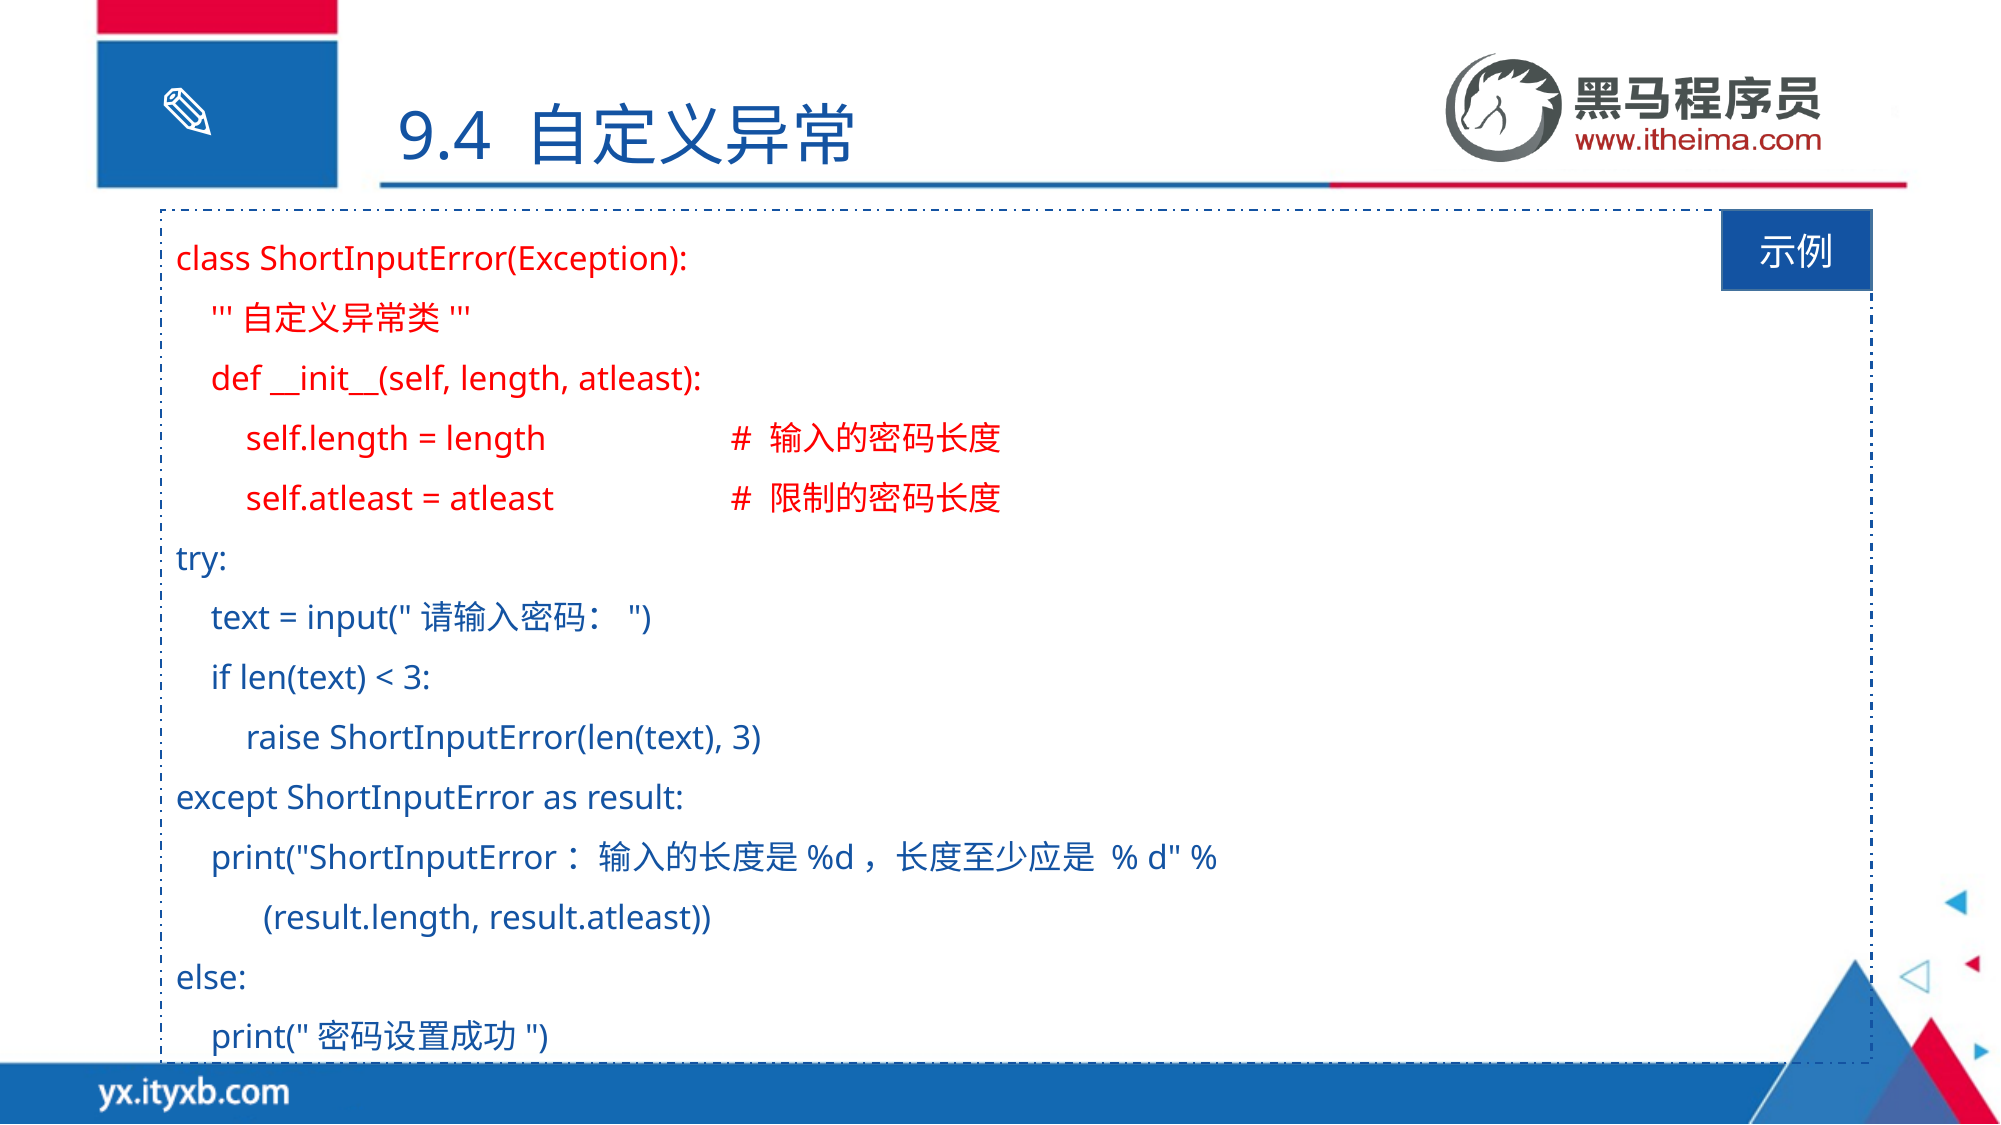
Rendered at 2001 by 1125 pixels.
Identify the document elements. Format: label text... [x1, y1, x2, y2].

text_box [161, 209, 1872, 1096]
text_box 9.4 自定义异常 [382, 94, 1754, 182]
picture [0, 0, 2000, 1124]
